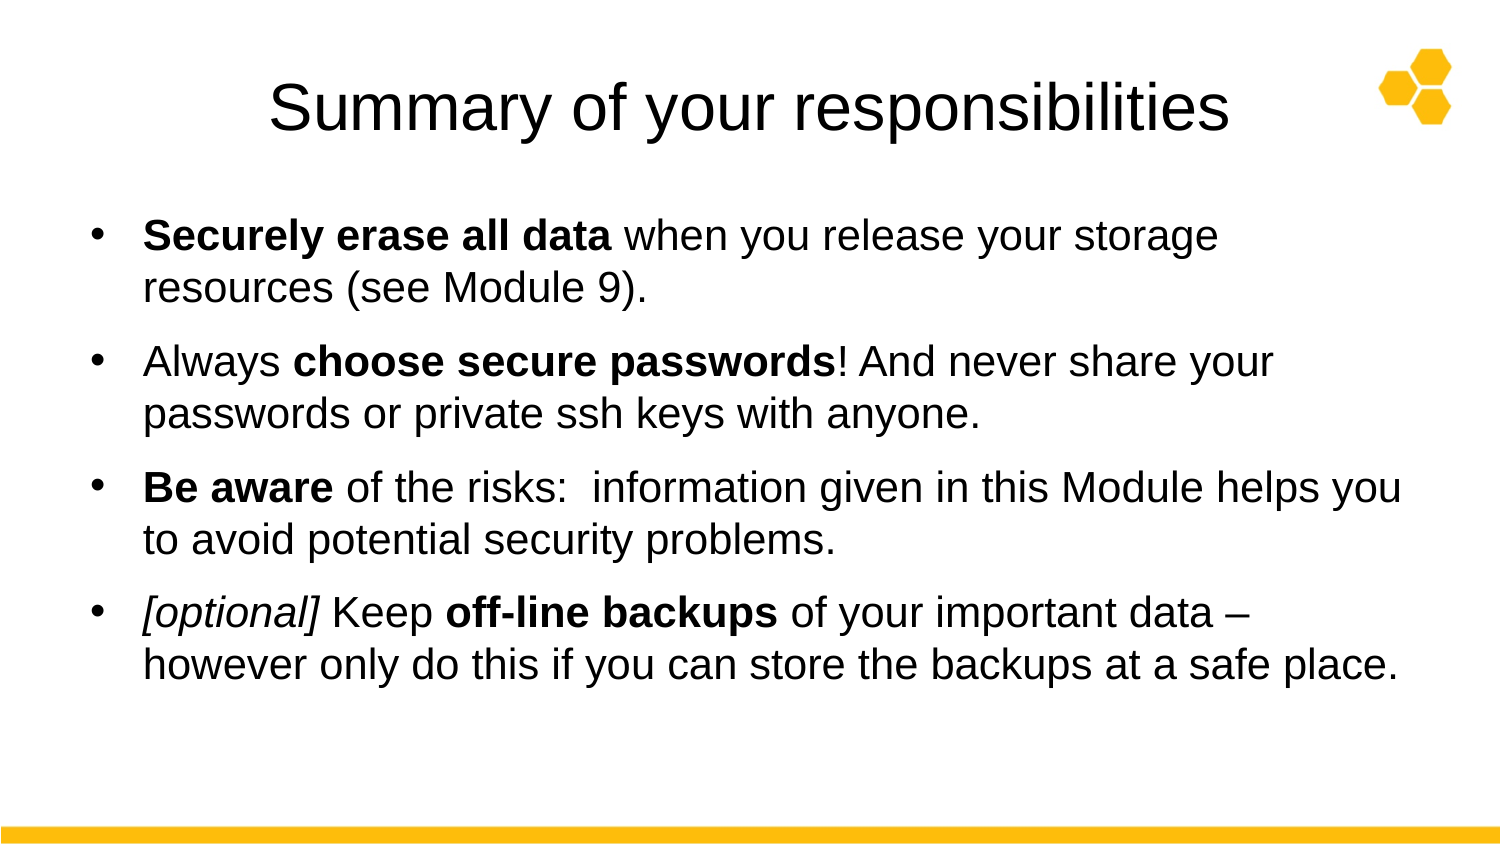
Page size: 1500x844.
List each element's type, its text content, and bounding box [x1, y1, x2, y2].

picture [0, 0, 1500, 844]
list Securely erase all data when you release your storage resources (see Module 9). Always choose secure passwords! And never share your passwords or private ssh keys with anyone. Be aware of the risks: information given in this Module helps you to avoid potential security problems. [optional] Keep off-line backups of your important data – however only do this if you can store the backups at a safe place. [75, 199, 1425, 754]
title Summary of your responsibilities [75, 33, 1425, 175]
